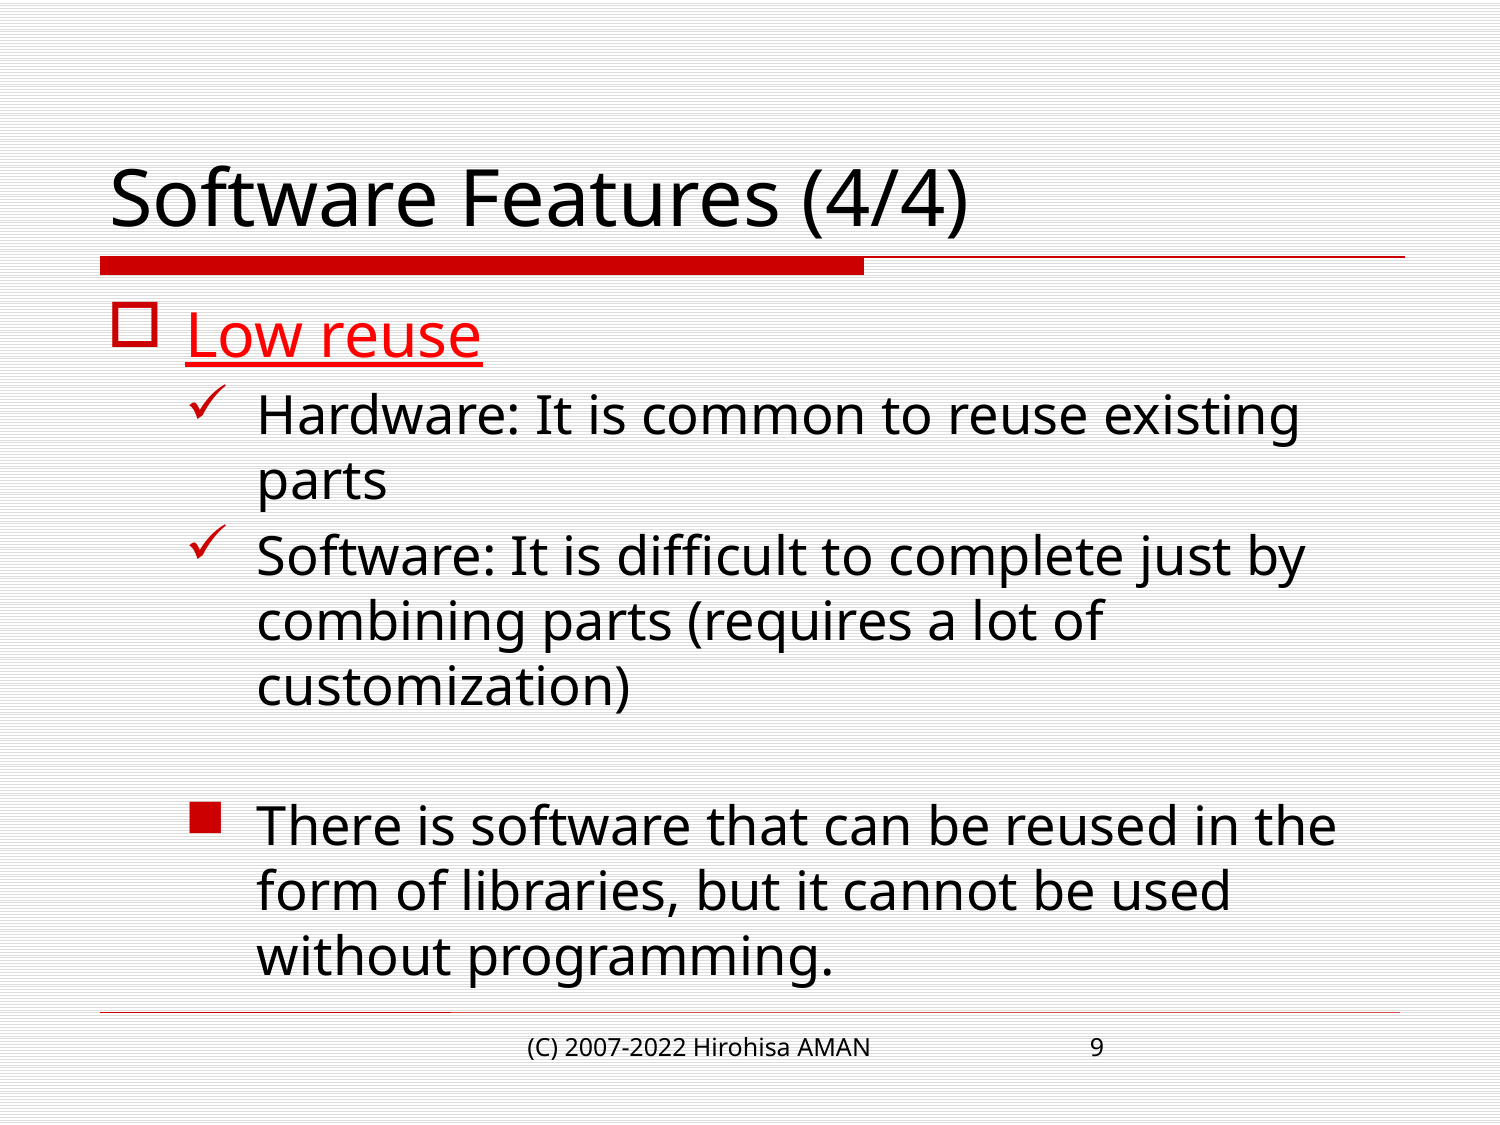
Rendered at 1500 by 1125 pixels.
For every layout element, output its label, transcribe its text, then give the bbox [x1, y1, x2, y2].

slide_number 9 [1074, 1024, 1401, 1103]
footer (C) 2007-2022 Hirohisa AMAN [512, 1024, 988, 1103]
list Low reuse Hardware: It is common to reuse existing parts Software: It is difficult to complete just by combining parts (requires a lot of customization) There is software that can be reused in the form of libraries, but it cannot be used without programming. [92, 287, 1406, 988]
title Software Features (4/4) [93, 49, 1407, 250]
